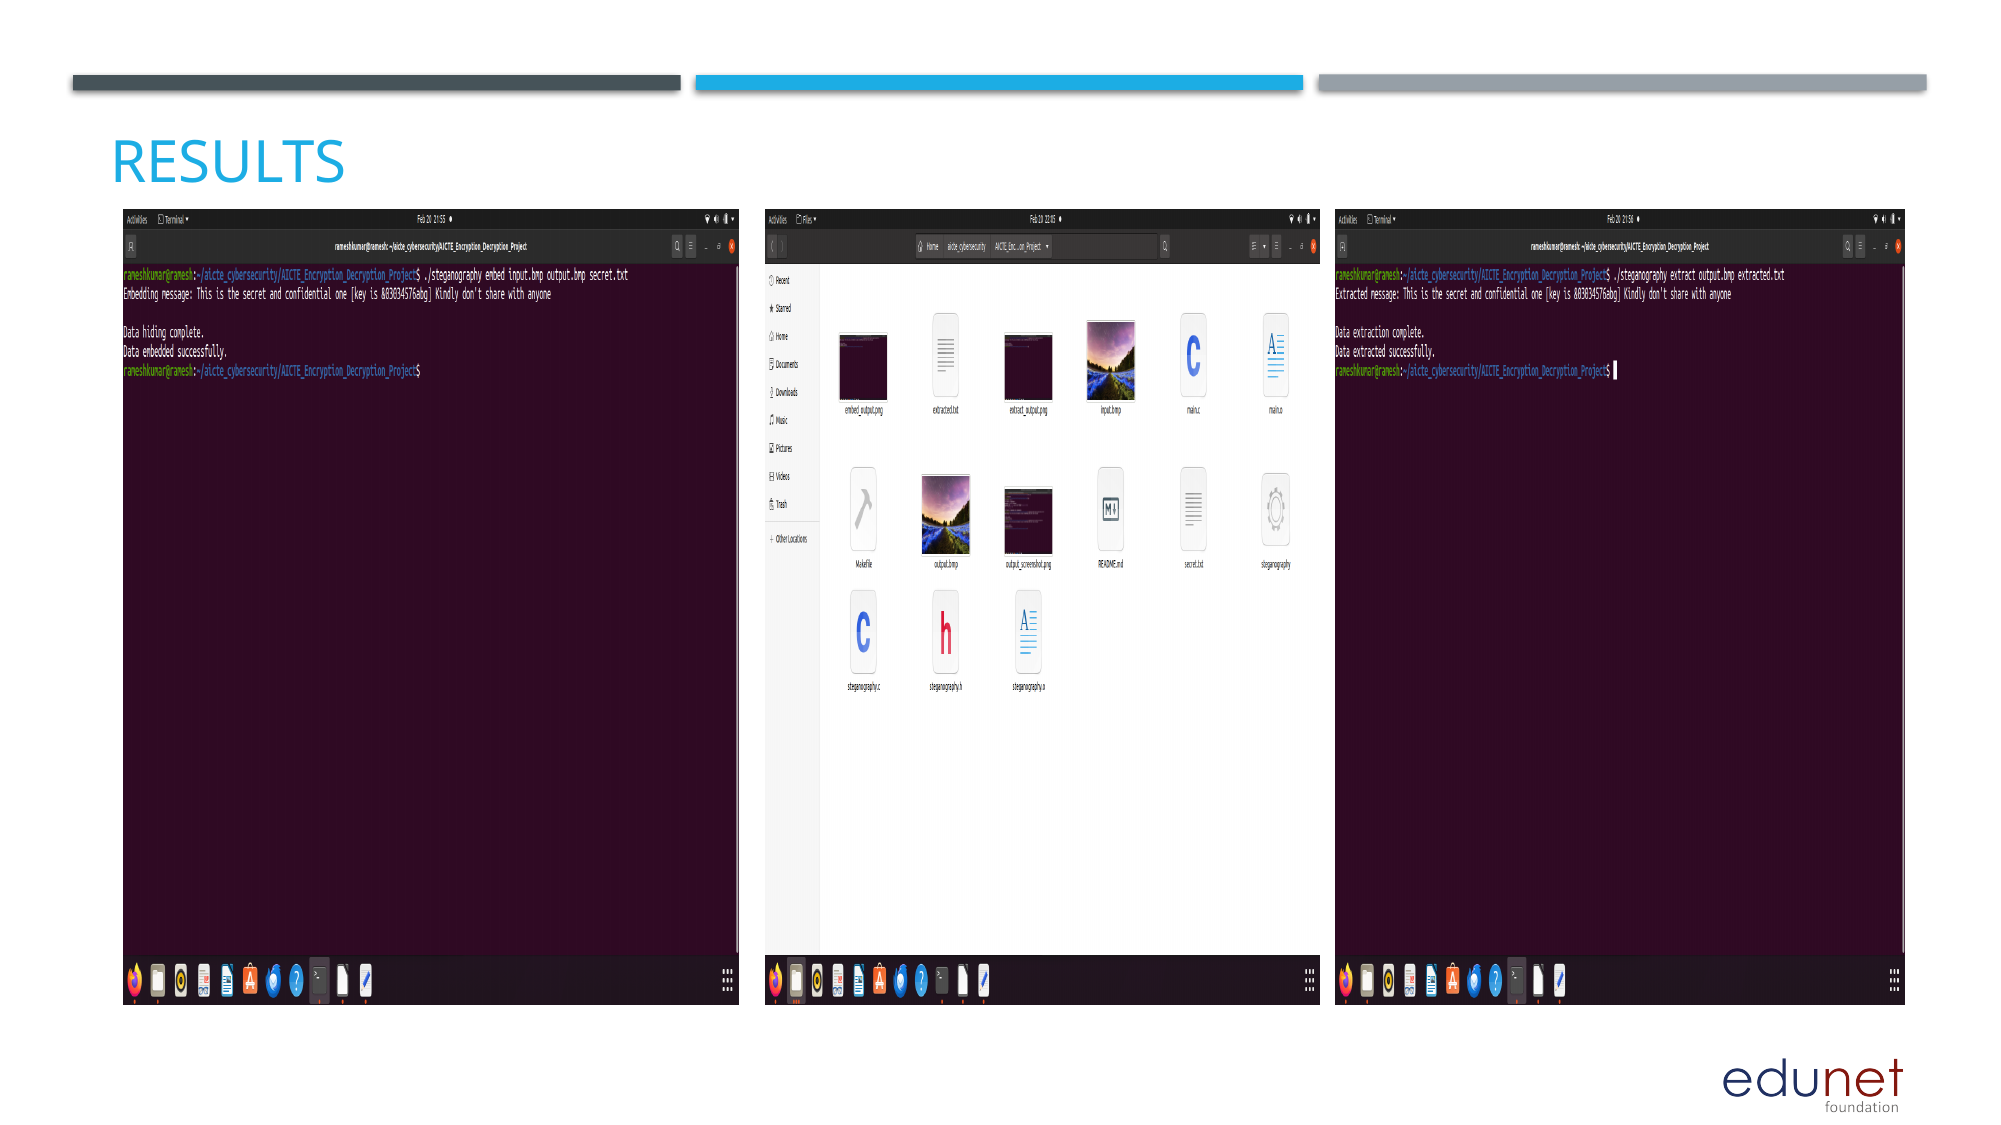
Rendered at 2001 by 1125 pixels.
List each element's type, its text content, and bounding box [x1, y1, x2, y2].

text_box Results [95, 115, 1905, 202]
picture [1334, 209, 1905, 1006]
picture [123, 209, 739, 1006]
picture [1719, 1056, 1905, 1116]
picture [764, 209, 1321, 1006]
